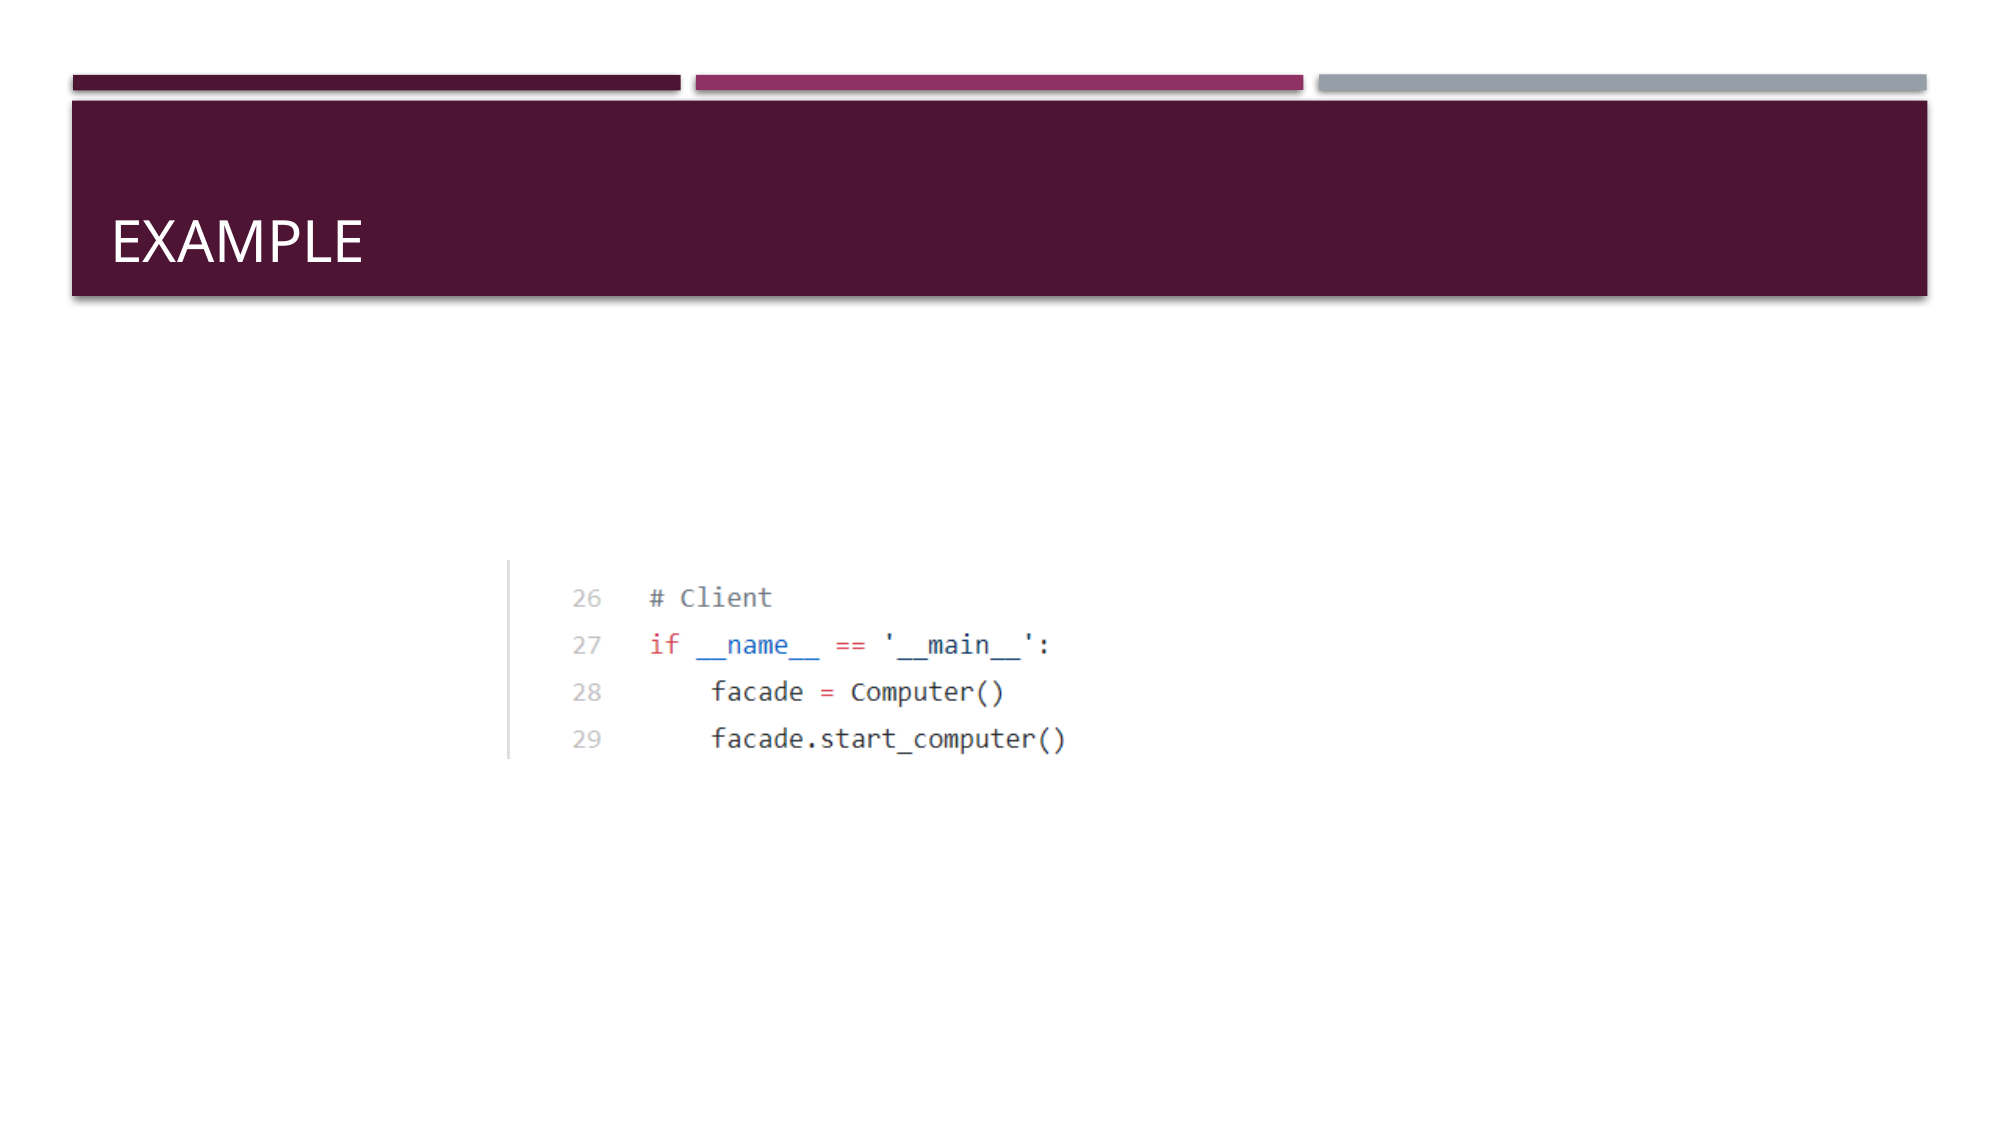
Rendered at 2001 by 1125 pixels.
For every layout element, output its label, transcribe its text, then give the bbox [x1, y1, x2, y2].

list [507, 559, 1493, 760]
title example [95, 115, 1905, 282]
